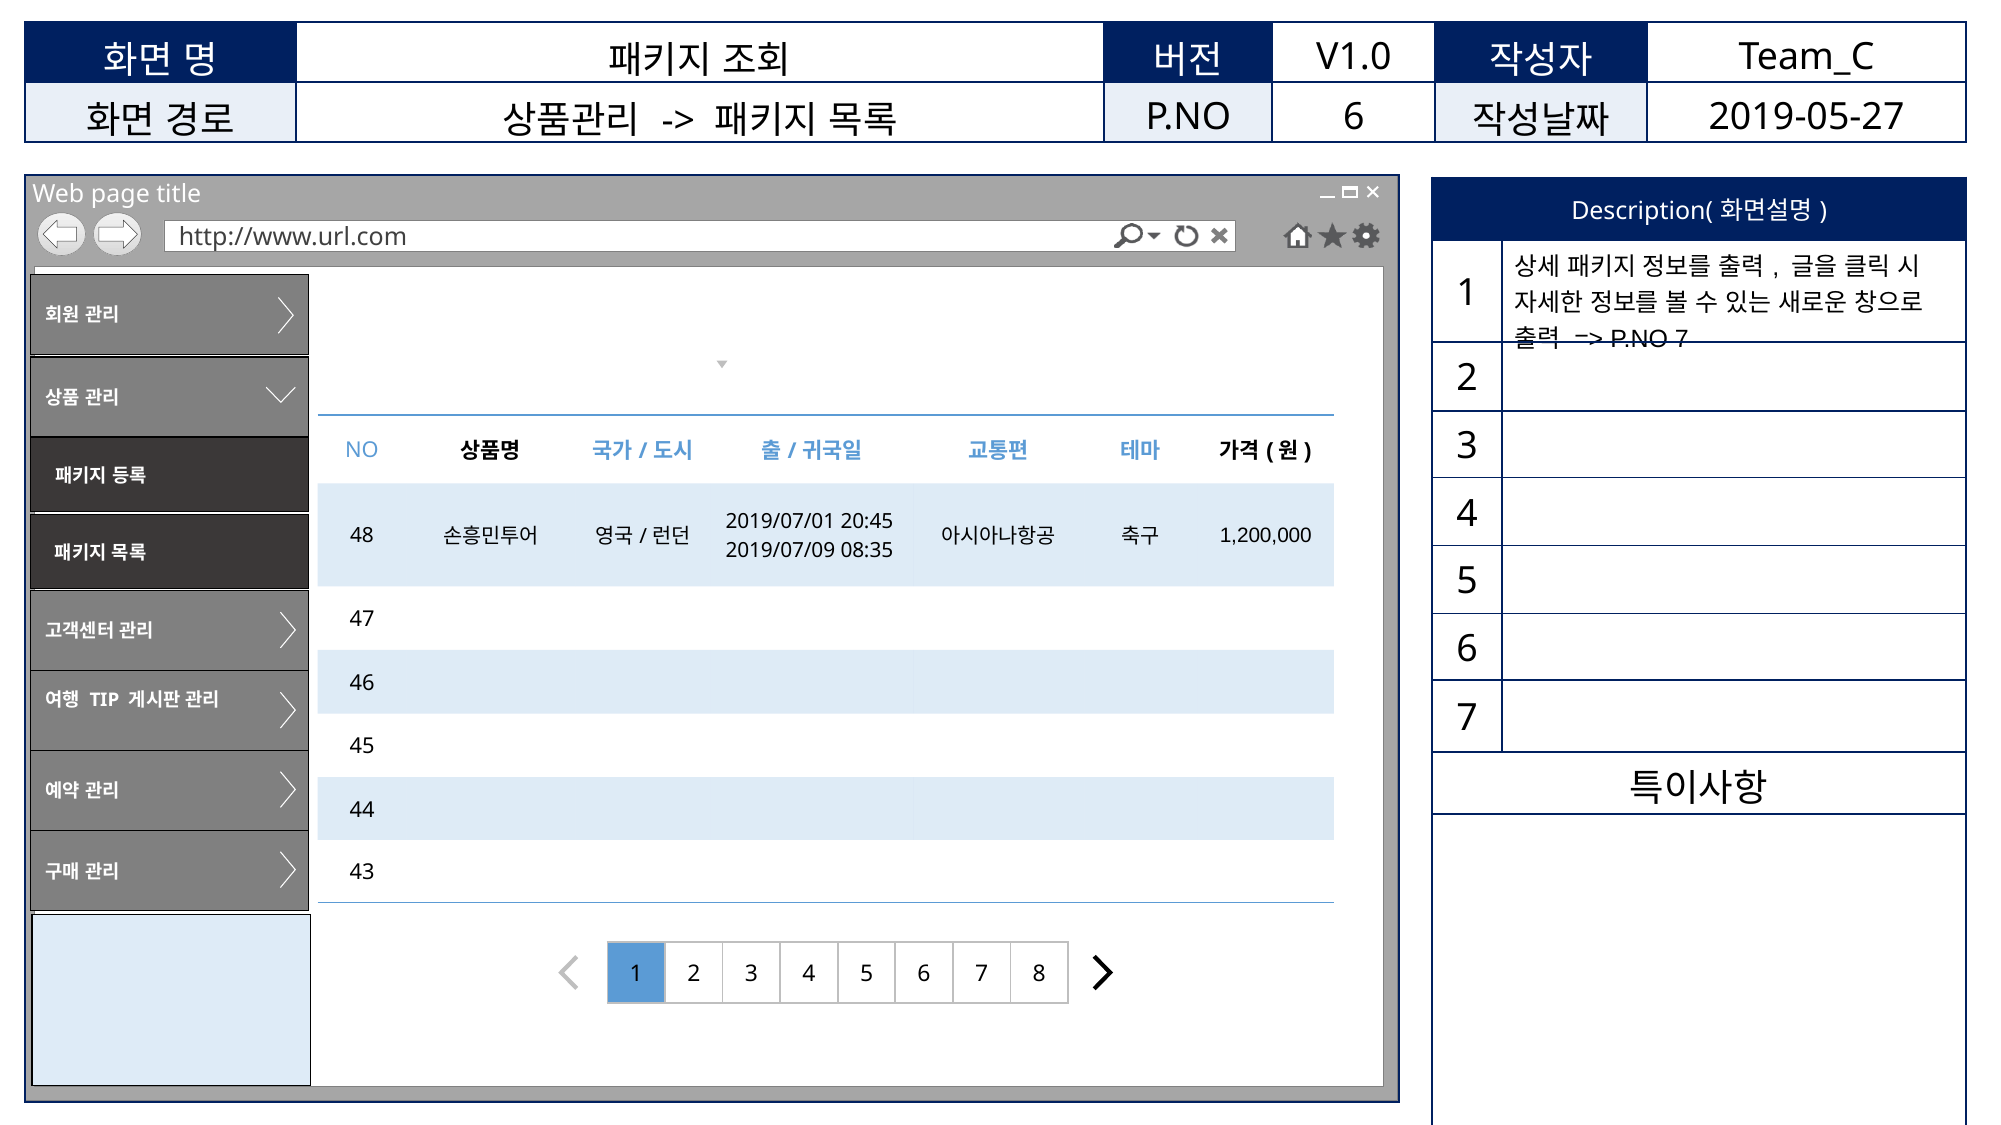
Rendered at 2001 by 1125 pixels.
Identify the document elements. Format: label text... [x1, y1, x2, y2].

table_cell 4 [1433, 478, 1501, 545]
table_cell 1 [1433, 241, 1501, 341]
table_header 버전 [1105, 23, 1271, 81]
table_cell [1433, 815, 1965, 1125]
table_cell [1503, 412, 1965, 477]
table_header Description(화면설명) [1433, 178, 1965, 239]
table_cell [1503, 546, 1965, 613]
table_header V1.0 [1273, 23, 1434, 81]
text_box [30, 273, 309, 911]
table_cell 6 [1273, 83, 1434, 141]
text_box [25, 174, 1398, 1101]
table_header 화면 명 [26, 23, 295, 81]
table_cell 화면 경로 [26, 83, 295, 141]
table_cell [1503, 614, 1965, 679]
table_cell 2019-05-27 [1648, 83, 1965, 141]
table_cell 3 [1433, 412, 1501, 477]
table_cell 5 [1433, 546, 1501, 613]
table_header 작성자 [1436, 23, 1646, 81]
table_cell 작성날짜 [1436, 83, 1646, 141]
table_cell 7 [1433, 681, 1501, 751]
table_cell P.NO [1105, 83, 1271, 141]
table_cell 특이사항 [1433, 753, 1965, 813]
table_cell 상품관리 -> 패키지 목록 [297, 83, 1103, 141]
table_header Team_C [1648, 23, 1965, 81]
table_cell [1503, 343, 1965, 410]
table_cell 상세 패키지 정보를 출력, 글을 클릭 시 자세한 정보를 볼 수 있는 새로운 창으로 출력 => P.NO 7 [1503, 241, 1965, 341]
table_cell 6 [1433, 614, 1501, 679]
table_header 패키지 조회 [297, 23, 1103, 81]
table_cell [1503, 681, 1965, 751]
table_cell 2 [1433, 343, 1501, 410]
table_cell [1503, 478, 1965, 545]
